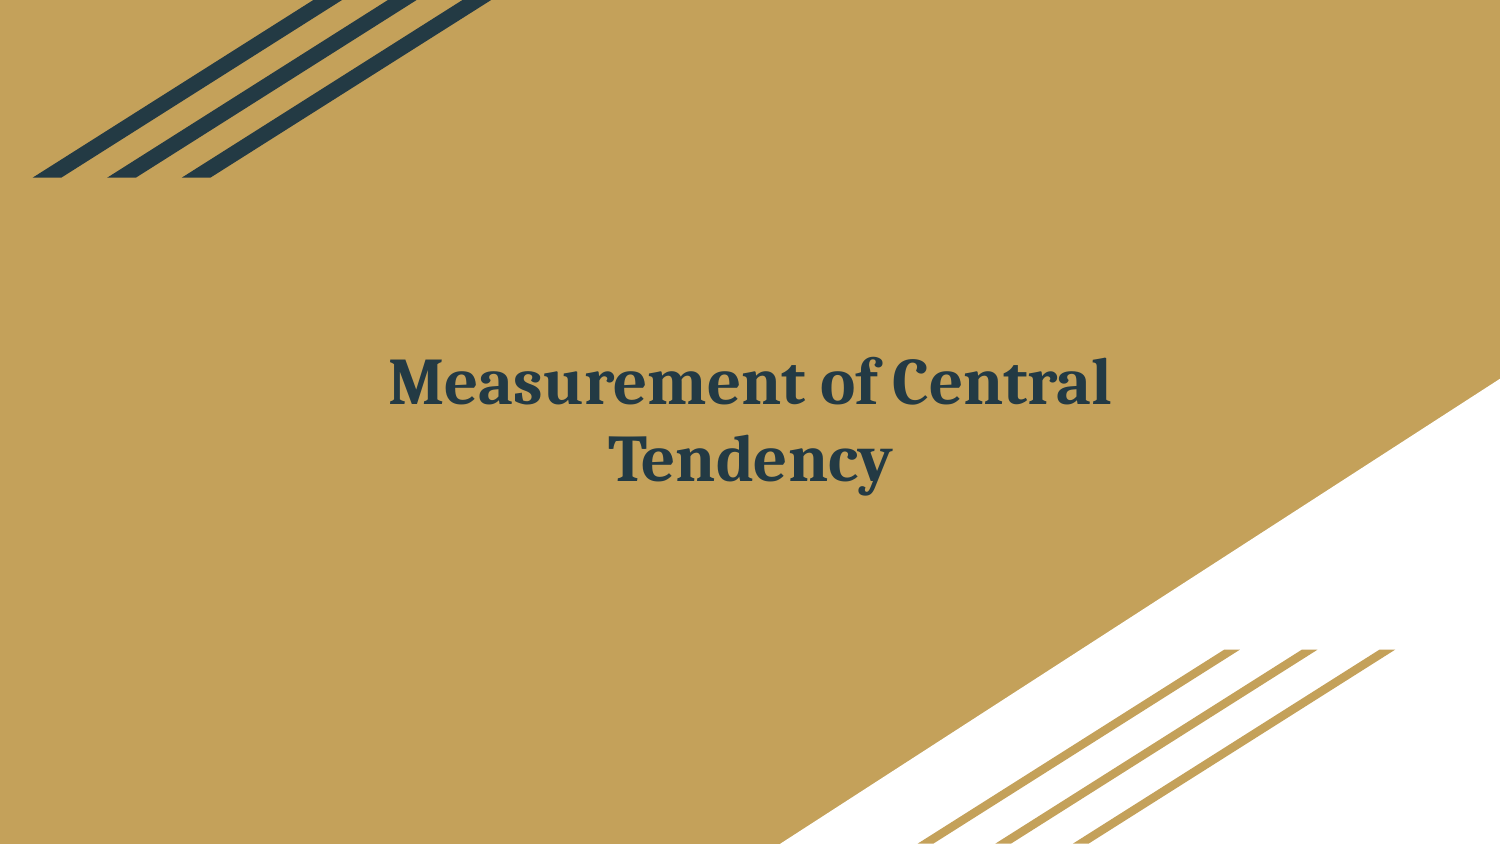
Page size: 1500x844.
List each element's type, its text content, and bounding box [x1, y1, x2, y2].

title Measurement of Central Tendency [309, 286, 1192, 557]
